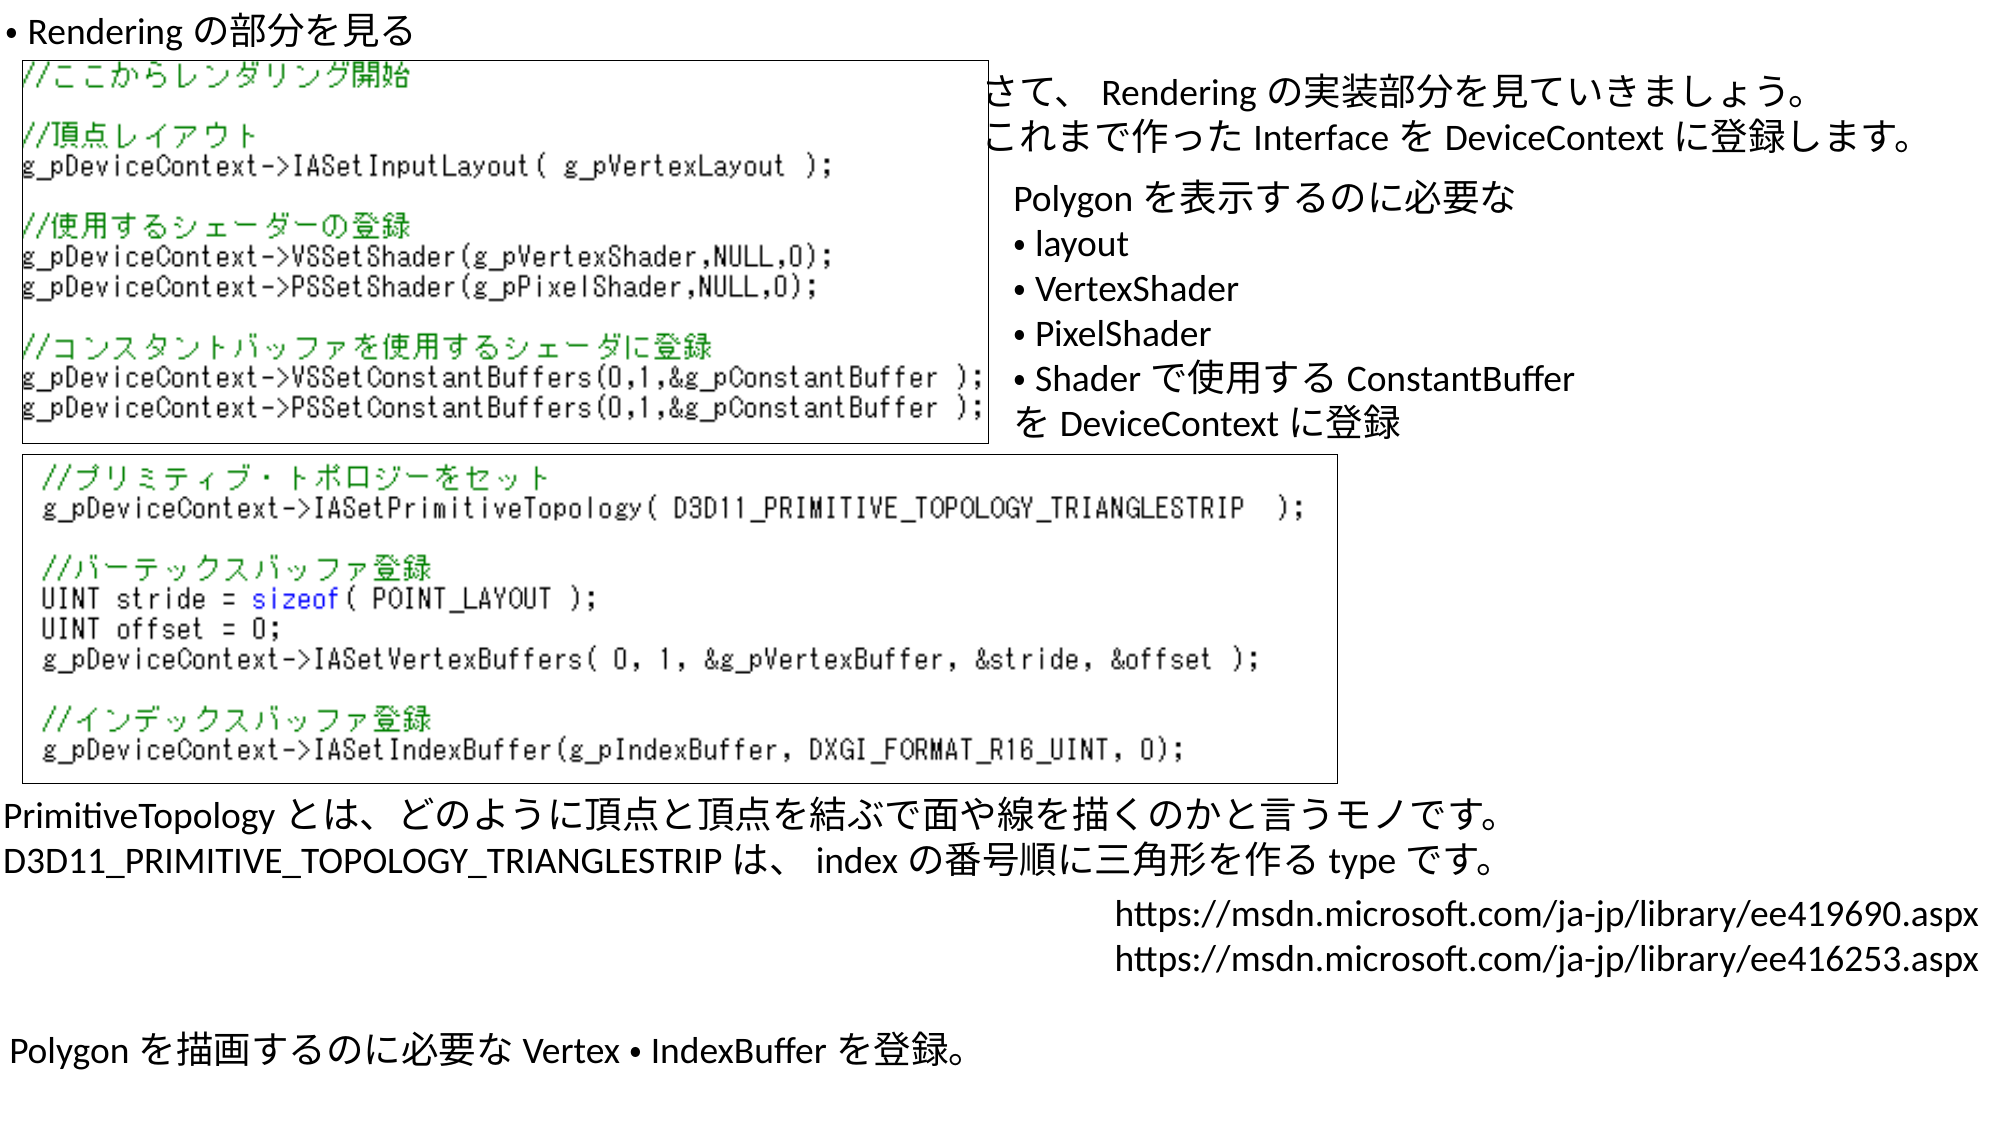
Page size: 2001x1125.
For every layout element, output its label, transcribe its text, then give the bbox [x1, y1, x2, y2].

text_box PrimitiveTopologyとは、どのように頂点と頂点を結ぶで面や線を描くのかと言うモノです。 D3D11_PRIMITIVE_TOPOLOGY_TRIANGLESTRIPは、indexの番号順に三角形を作るtypeです。 [0, 783, 1542, 933]
text_box さて、Renderingの実装部分を見ていきましょう。 これまで作ったInterfaceをDeviceContextに登録します。 [989, 60, 1947, 166]
text_box Polygonを表示するのに必要な ・layout ・VertexShader ・PixelShader ・Shaderで使用するConstantBuffer をDeviceContextに登録 [998, 166, 1591, 452]
picture [22, 454, 1338, 784]
text_box ・Renderingの部分を見る [0, 0, 432, 60]
picture [22, 60, 989, 444]
text_box https://msdn.microsoft.com/ja-jp/library/ee419690.aspx https://msdn.microsoft.com/ja-jp/library/ee416253.aspx [1099, 881, 1995, 987]
text_box Polygonを描画するのに必要なVertex・IndexBufferを登録。 [0, 1018, 1001, 1079]
